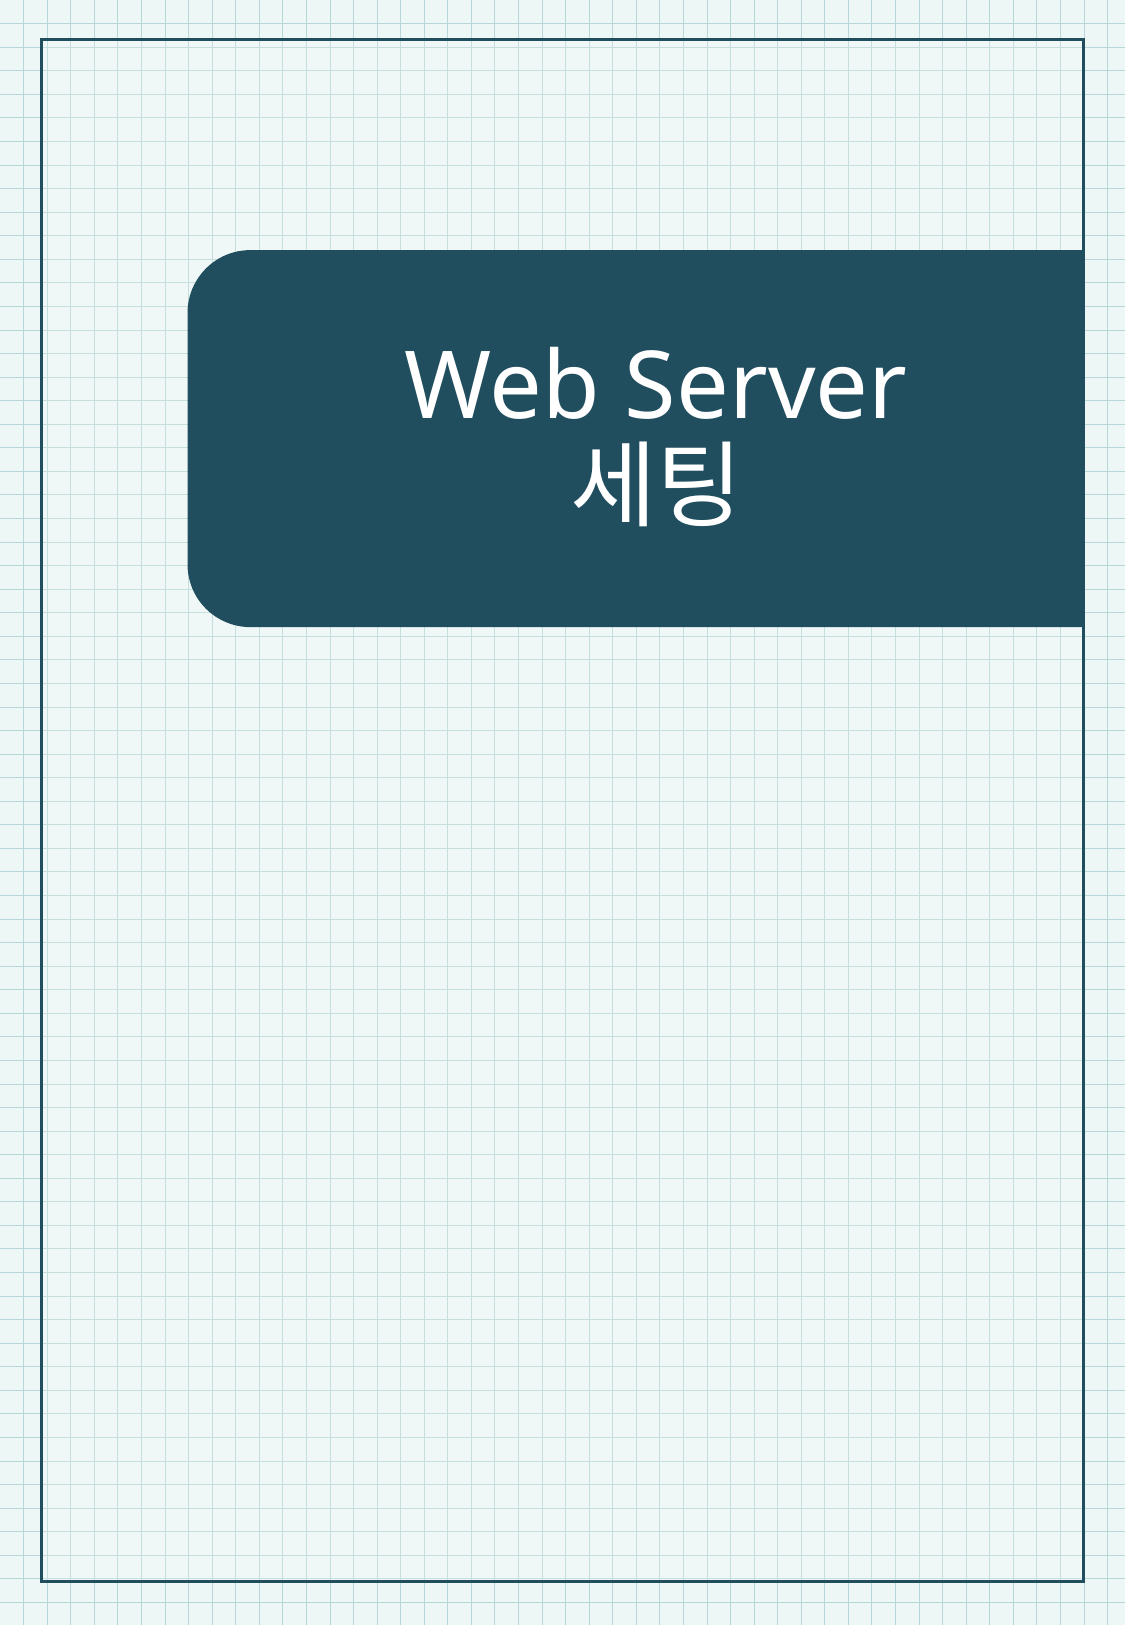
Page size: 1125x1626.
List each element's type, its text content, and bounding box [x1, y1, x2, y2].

text_box [186, 249, 1085, 629]
title Web Server 세팅 [251, 327, 1061, 550]
text_box [41, 38, 1084, 1582]
